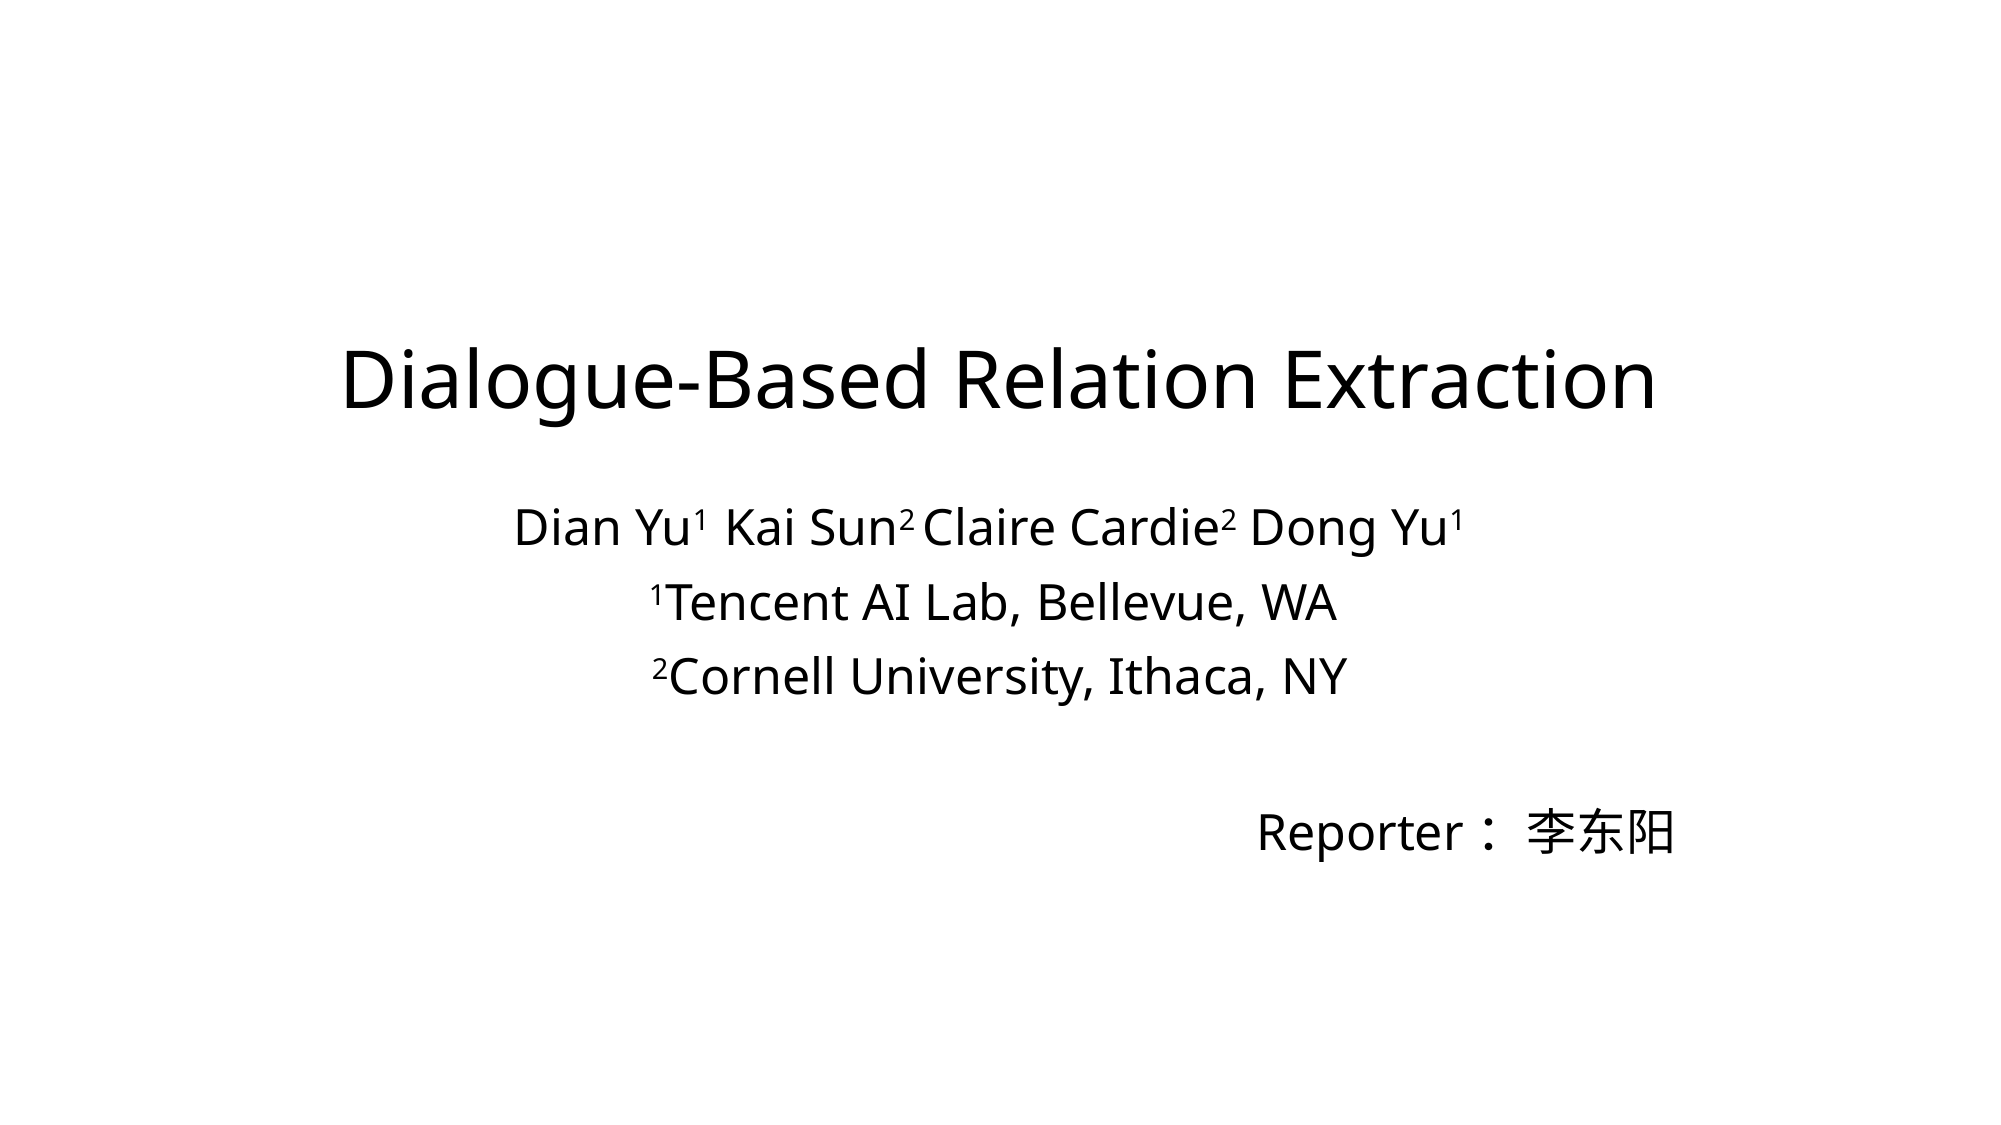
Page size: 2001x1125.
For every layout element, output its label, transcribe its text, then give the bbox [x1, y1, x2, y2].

text_box Reporter：李东阳 [1241, 793, 1870, 868]
subtitle Dian Yu1 Kai Sun2 Claire Cardie2 Dong Yu1 1Tencent AI Lab, Bellevue, WA 2Cornell University, Ithaca, NY [249, 494, 1750, 767]
title Dialogue-Based Relation Extraction [181, 262, 1819, 436]
